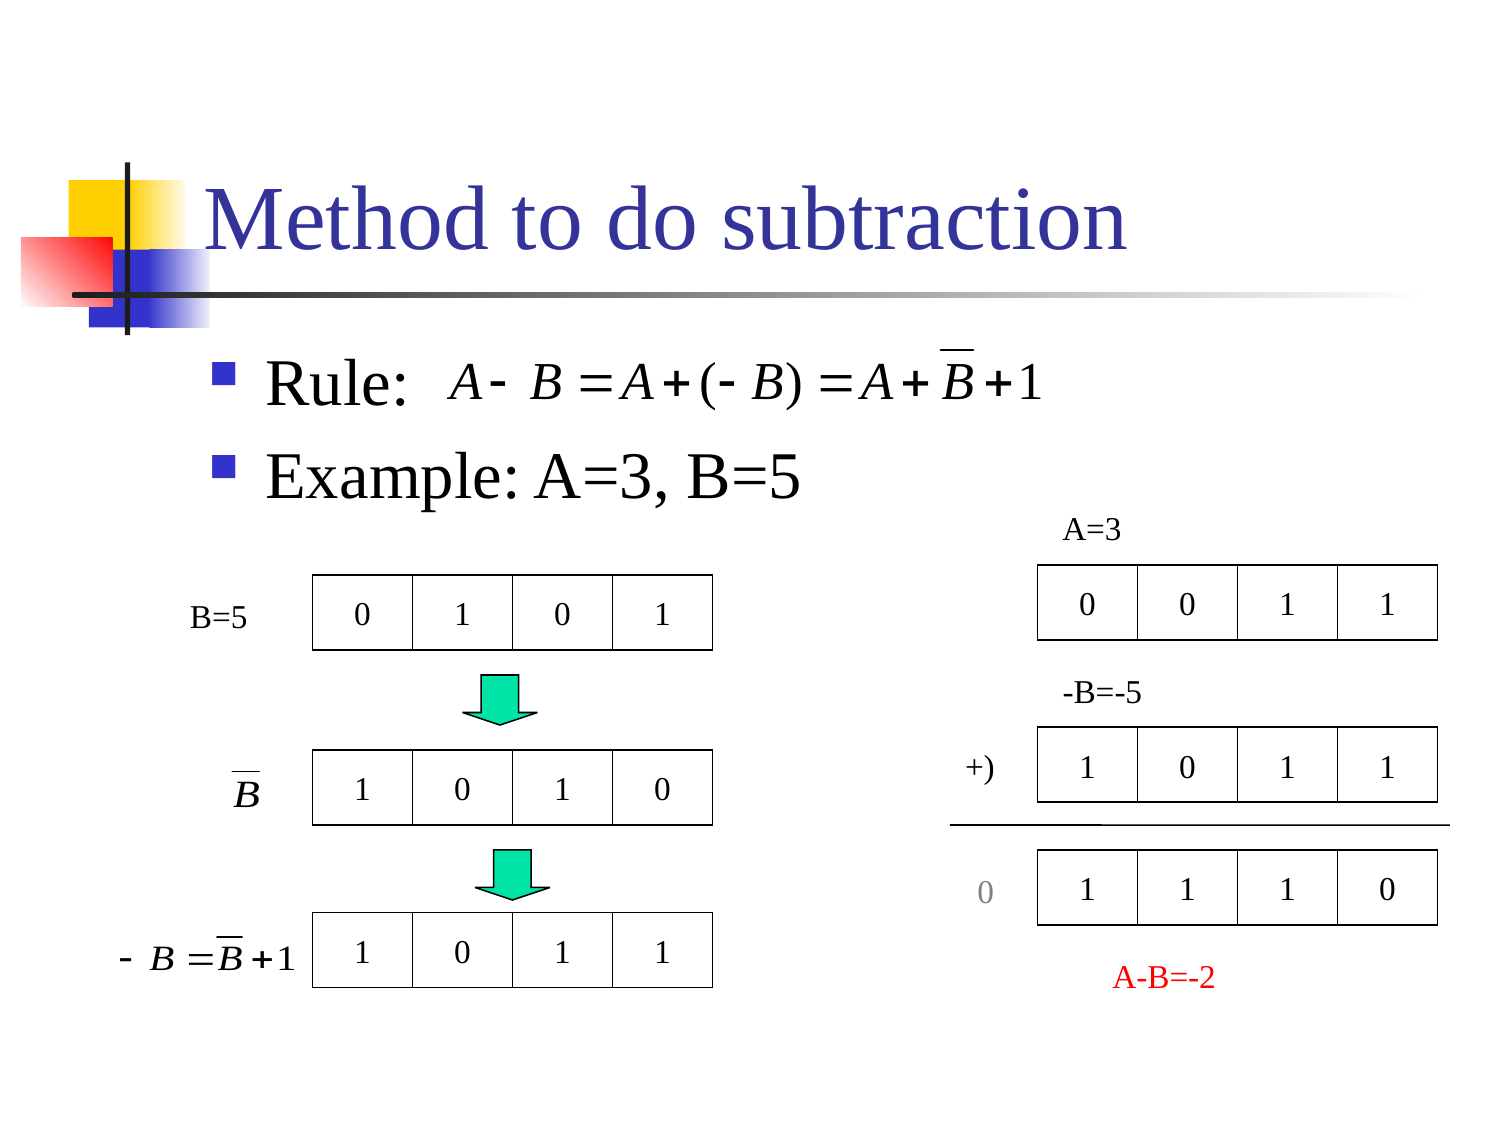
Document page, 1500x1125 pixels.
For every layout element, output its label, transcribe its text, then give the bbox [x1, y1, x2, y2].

text_box A-B=-2 [1097, 947, 1232, 1003]
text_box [112, 574, 713, 988]
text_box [437, 337, 1050, 422]
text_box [949, 499, 1451, 926]
list Rule: Example: A=3, B=5 [193, 331, 1469, 550]
title Method to do subtraction [188, 35, 1468, 275]
